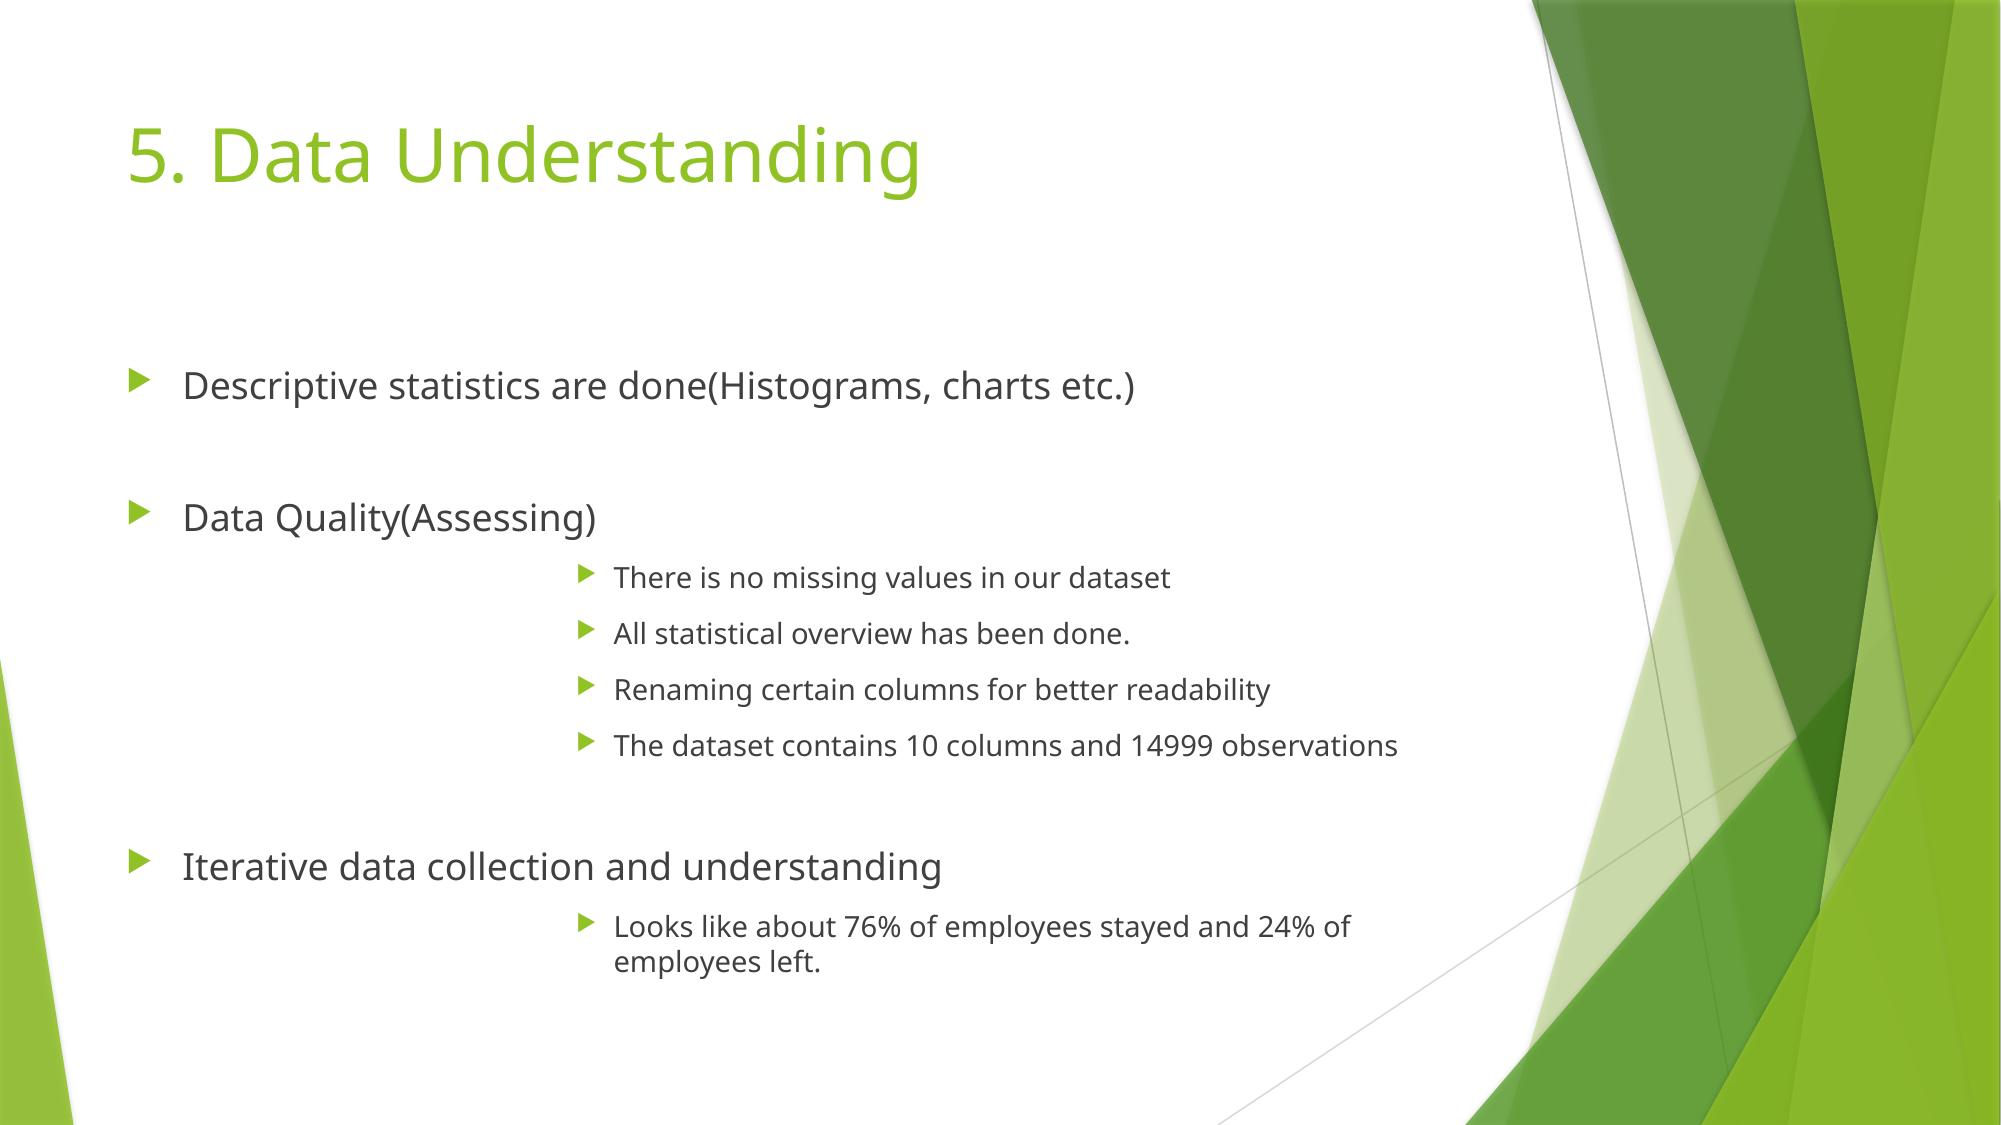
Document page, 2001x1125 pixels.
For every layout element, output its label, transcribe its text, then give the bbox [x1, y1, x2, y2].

list Descriptive statistics are done(Histograms, charts etc.) Data Quality(Assessing) There is no missing values in our dataset All statistical overview has been done. Renaming certain columns for better readability The dataset contains 10 columns and 14999 observations Iterative data collection and understanding Looks like about 76% of employees stayed and 24% of employees left. [111, 354, 1522, 992]
title 5. Data Understanding [111, 99, 1522, 317]
